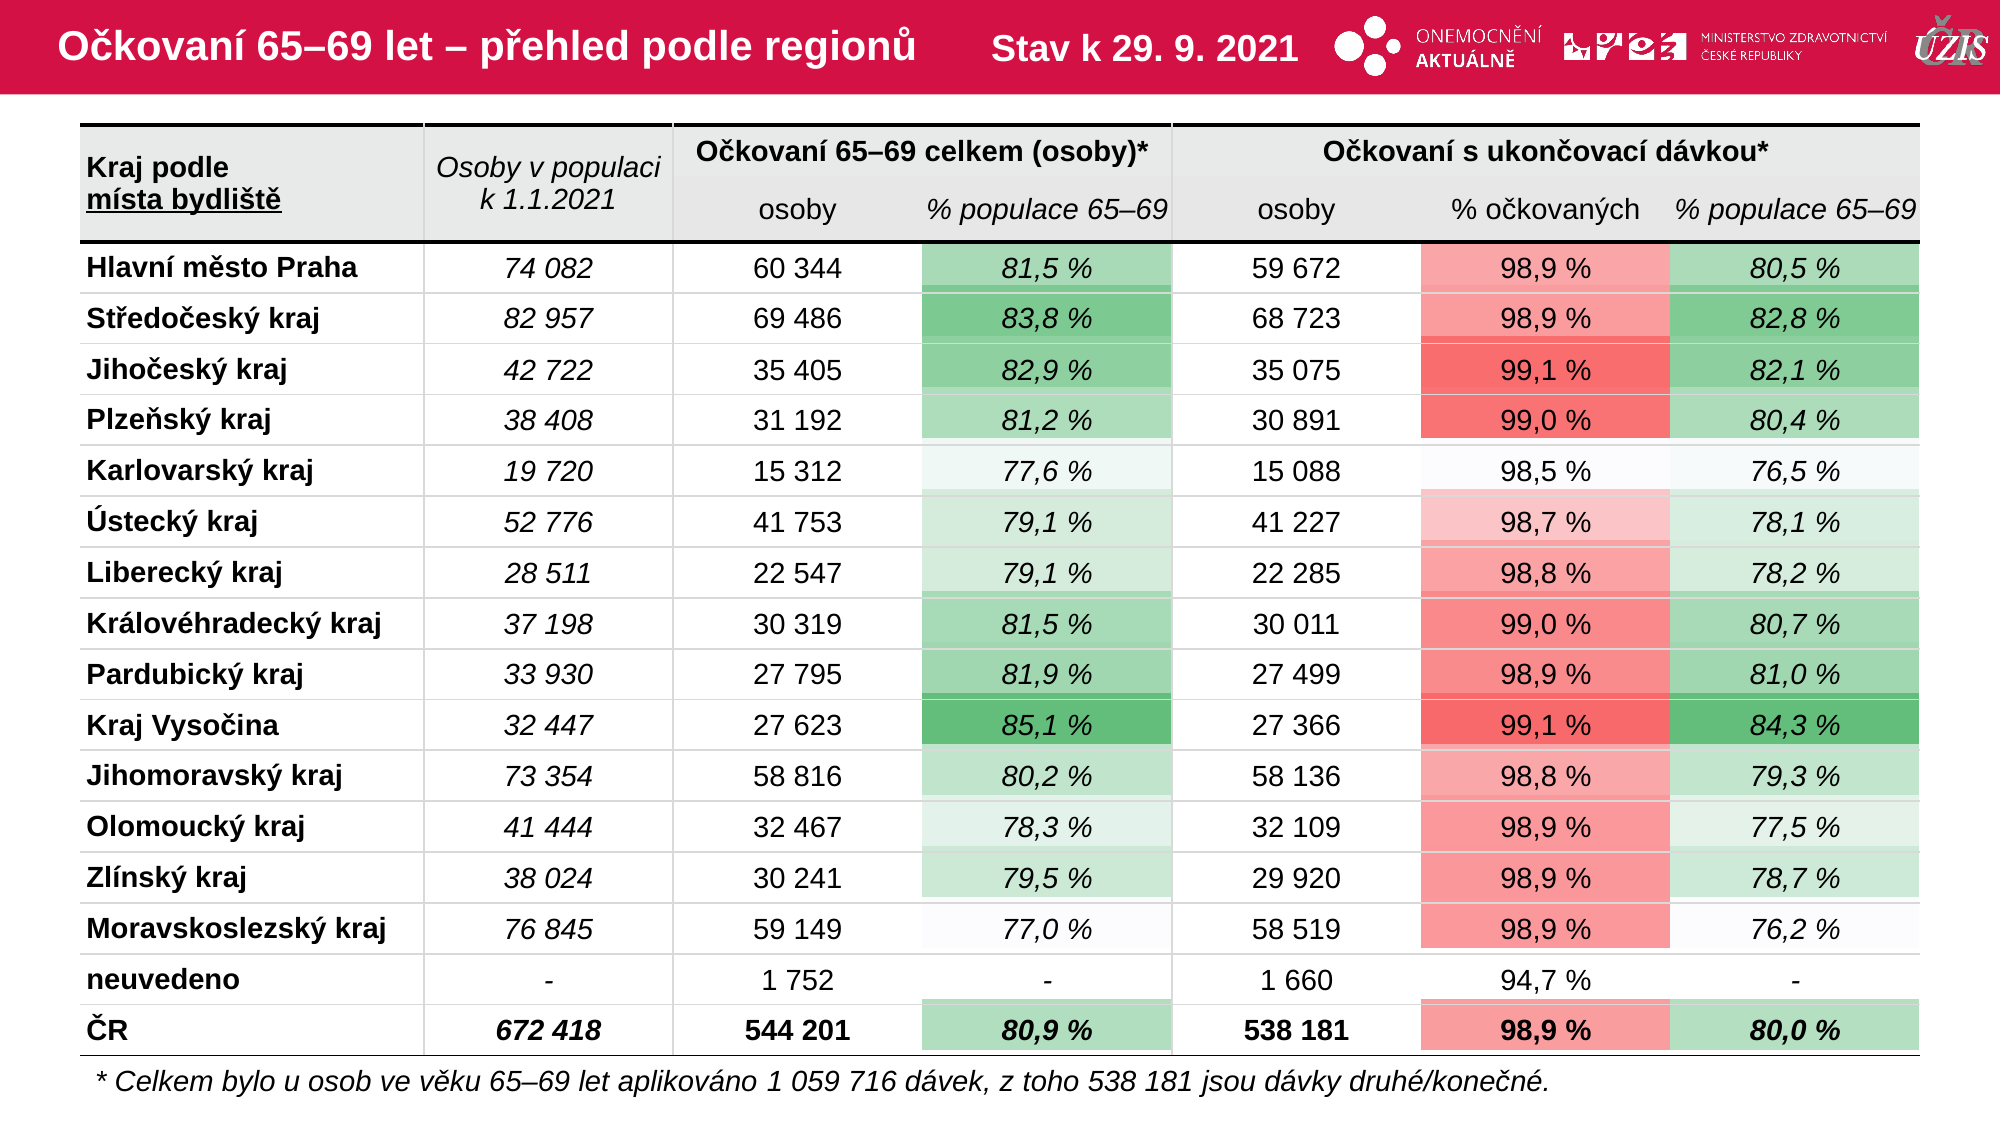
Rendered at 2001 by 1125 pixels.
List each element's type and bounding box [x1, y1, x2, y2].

table_cell [674, 497, 1171, 546]
table_cell [425, 446, 672, 495]
title [42, 0, 1262, 95]
table_cell [425, 395, 672, 444]
table_cell [80, 650, 423, 699]
table_cell [674, 700, 1171, 749]
table_cell [1173, 599, 1920, 648]
table_cell [674, 853, 1171, 902]
table_header [425, 127, 672, 240]
table_cell [674, 599, 1171, 648]
table_cell [425, 244, 672, 292]
table_cell [674, 244, 1171, 292]
table_cell [1173, 904, 1920, 953]
table_cell [1173, 244, 1920, 292]
table_cell [674, 395, 1171, 444]
table_cell [1173, 650, 1920, 699]
table_cell [1173, 395, 1920, 444]
table_cell [1173, 802, 1920, 851]
table_cell [80, 904, 423, 953]
table_cell [80, 344, 423, 394]
text_box [80, 1055, 1871, 1105]
table_cell [1173, 497, 1920, 546]
table_header [1173, 127, 1920, 176]
table_cell [674, 1005, 1171, 1055]
table_cell [674, 446, 1171, 495]
picture [1421, 16, 1542, 76]
table_cell [425, 548, 672, 597]
table_cell [80, 548, 423, 597]
table_cell [80, 497, 423, 546]
table_cell [425, 294, 672, 343]
table_cell [674, 548, 1171, 597]
table_cell [674, 176, 1171, 240]
table_cell [425, 751, 672, 800]
table_cell [674, 294, 1171, 343]
table_cell [1173, 1005, 1920, 1055]
picture [1915, 15, 1989, 66]
table_cell [425, 904, 672, 953]
table_cell [425, 853, 672, 902]
picture [1563, 31, 1888, 60]
table_cell [674, 751, 1171, 800]
table_cell [425, 1005, 672, 1055]
table_cell [80, 599, 423, 648]
table_cell [425, 650, 672, 699]
table_cell [425, 344, 672, 394]
table_cell [80, 700, 423, 749]
table_header [674, 127, 1171, 176]
table_cell [1173, 751, 1920, 800]
table_cell [425, 955, 672, 1004]
table_cell [674, 650, 1171, 699]
table_cell [1173, 176, 1920, 240]
table_cell [425, 497, 672, 546]
table_cell [80, 1005, 423, 1055]
table_cell [80, 751, 423, 800]
text_box [976, 16, 1421, 77]
table_cell [1173, 955, 1920, 1004]
table_cell [80, 294, 423, 343]
table_cell [80, 446, 423, 495]
table_cell [1173, 853, 1920, 902]
table_cell [1173, 446, 1920, 495]
table_cell [80, 802, 423, 851]
table_cell [1173, 344, 1920, 394]
table_cell [1173, 700, 1920, 749]
table_cell [80, 395, 423, 444]
table_cell [674, 955, 1171, 1004]
table_cell [425, 700, 672, 749]
table_cell [80, 853, 423, 902]
table_cell [80, 955, 423, 1004]
table_cell [80, 244, 423, 292]
table_cell [1173, 294, 1920, 343]
table_cell [674, 344, 1171, 394]
table_cell [1173, 548, 1920, 597]
table_cell [425, 802, 672, 851]
table_cell [674, 904, 1171, 953]
table_cell [425, 599, 672, 648]
table_cell [674, 802, 1171, 851]
table_header [80, 127, 423, 240]
